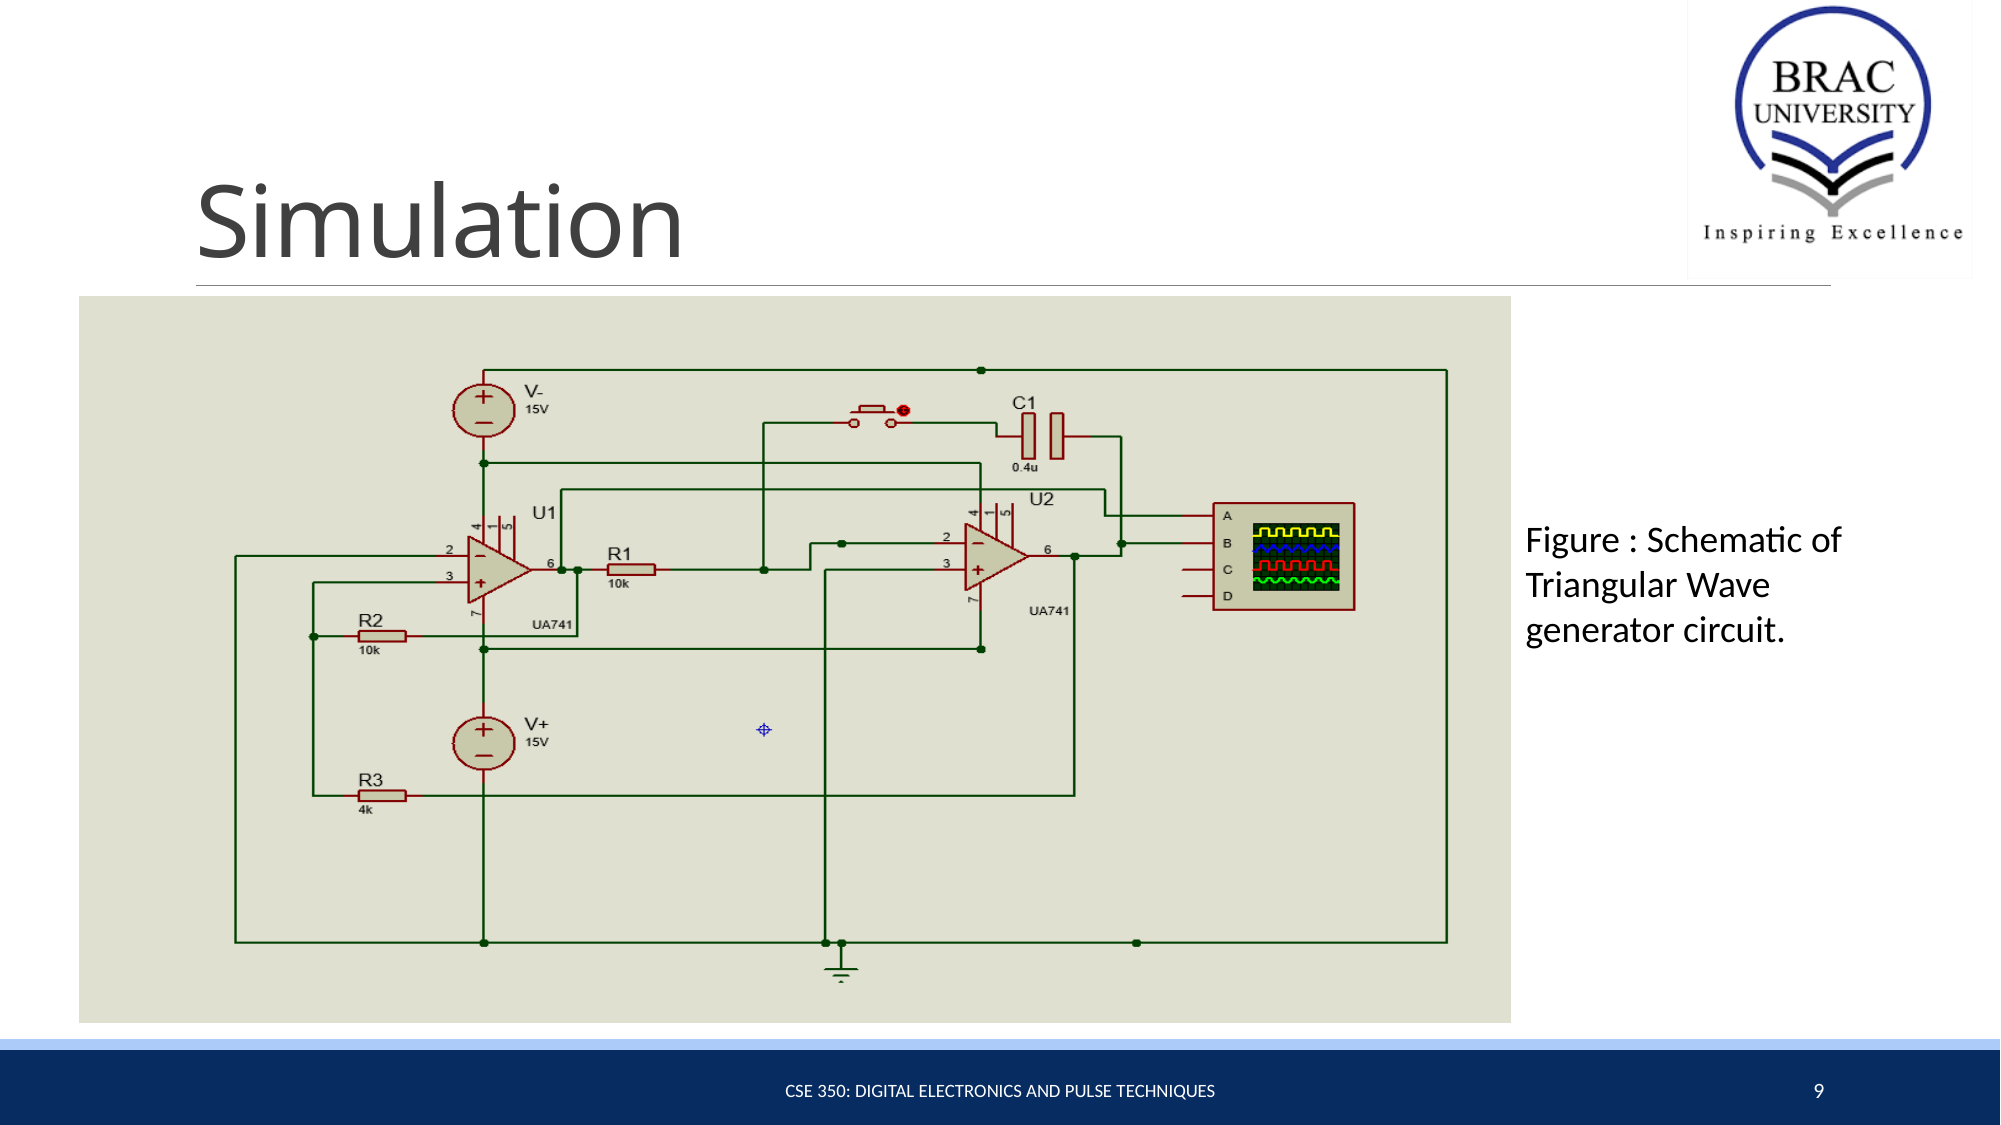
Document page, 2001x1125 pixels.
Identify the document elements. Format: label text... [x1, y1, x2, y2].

picture [79, 295, 1512, 1024]
picture [1686, 0, 1973, 279]
footer CSE 350: Digital Electronics and Pulse Techniques [604, 1059, 1396, 1120]
title Simulation [180, 47, 1688, 285]
slide_number 9 [1624, 1059, 1840, 1120]
text_box Figure : Schematic of Triangular Wave generator circuit. [1521, 508, 1933, 658]
